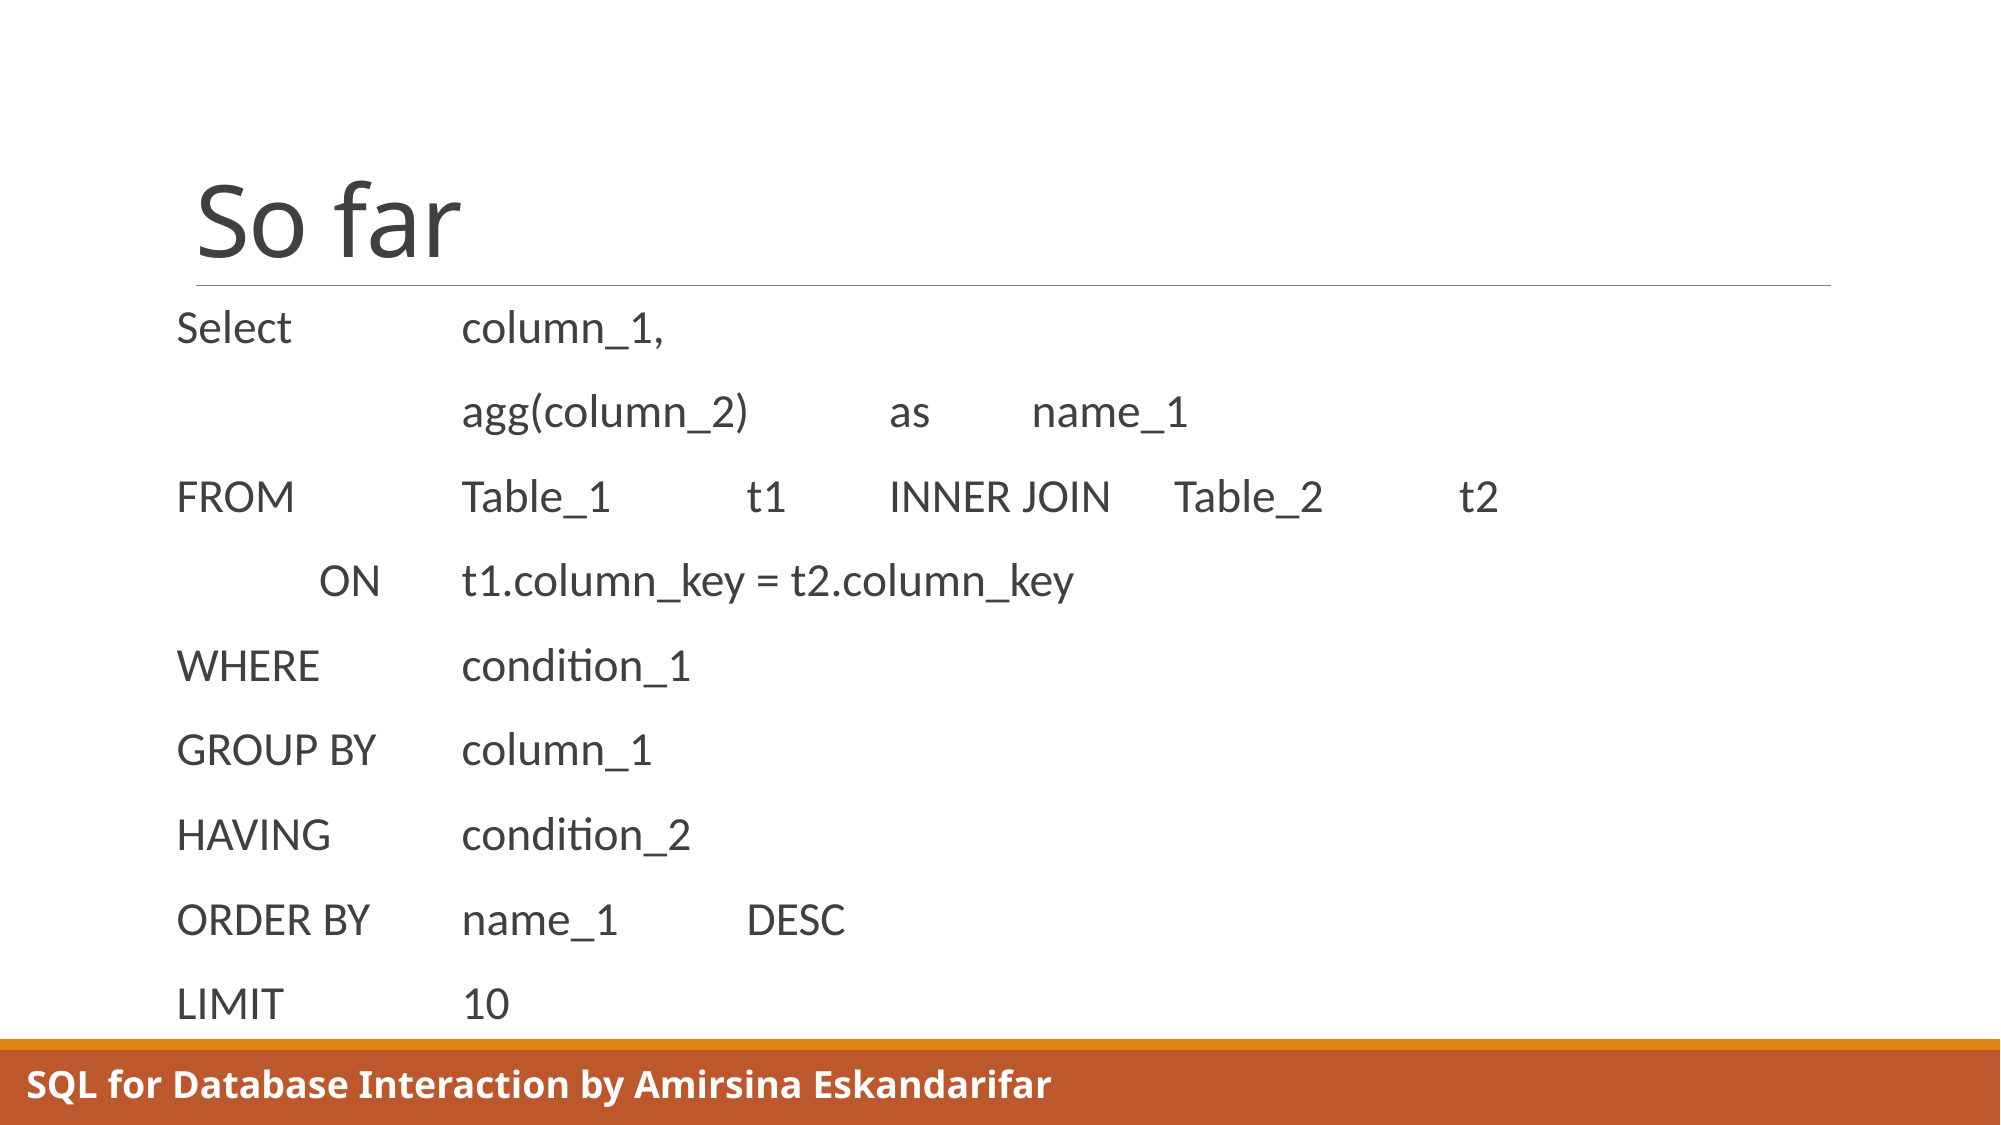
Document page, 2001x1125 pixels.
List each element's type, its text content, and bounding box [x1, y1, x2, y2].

text_box Select column_1, agg(column_2) as name_1 FROM Table_1 t1 INNER JOIN Table_2 t2 ON t1.column_key = t2.column_key WHERE condition_1 GROUP BY column_1 HAVING condition_2 ORDER BY name_1 DESC LIMIT 10 [176, 288, 1887, 1041]
title So far [180, 47, 1830, 285]
text_box SQL for Database Interaction by Amirsina Eskandarifar [11, 1053, 1349, 1113]
